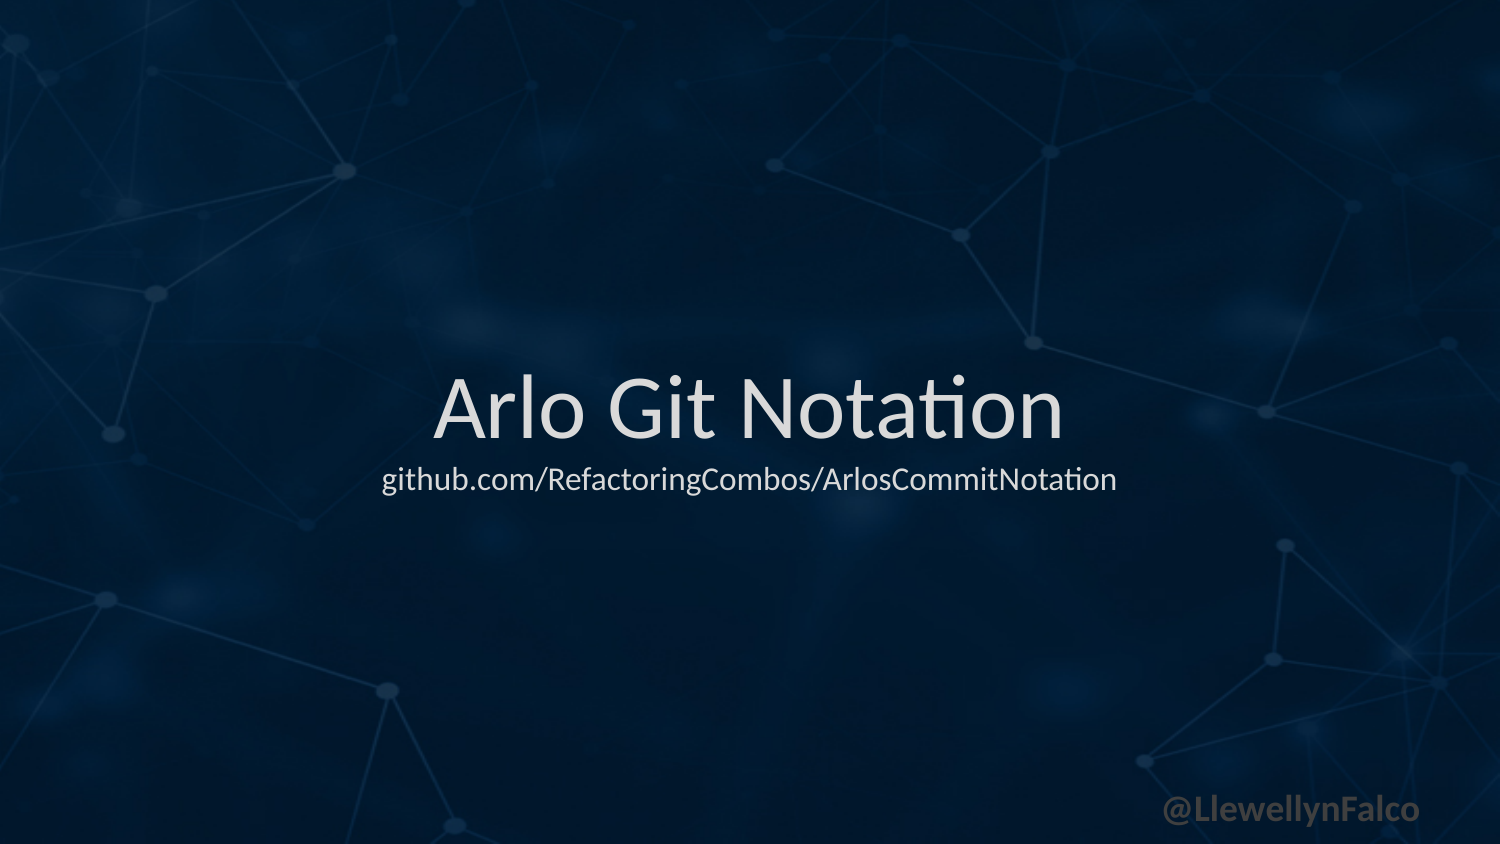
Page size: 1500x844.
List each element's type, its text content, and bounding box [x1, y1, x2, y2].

title Arlo Git Notation github.com/RefactoringCombos/ArlosCommitNotation [0, 0, 1500, 844]
